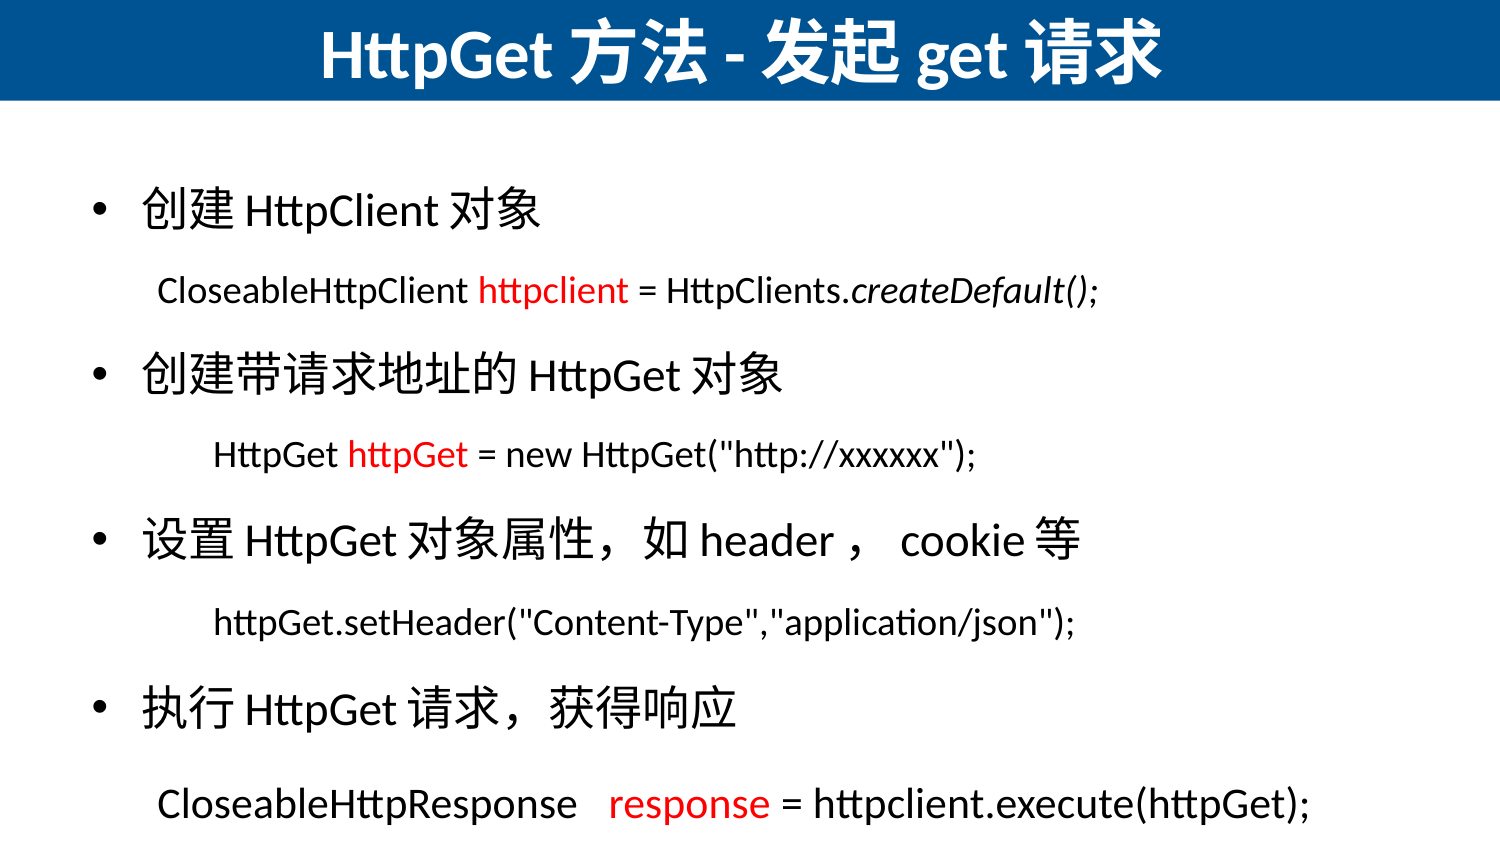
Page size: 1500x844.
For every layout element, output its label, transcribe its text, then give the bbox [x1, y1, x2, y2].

title HttpGet方法-发起get请求 [2, 0, 1483, 101]
list 创建HttpClient对象 CloseableHttpClient httpclient = HttpClients.createDefault(); 创建带请求地址的HttpGet对象 HttpGet httpGet = new HttpGet("http://xxxxxx"); 设置HttpGet对象属性，如header，cookie等 httpGet.setHeader("Content-Type","application/json"); 执行HttpGet请求，获得响应 CloseableHttpResponse response = httpclient.execute(httpGet); [76, 138, 1500, 844]
